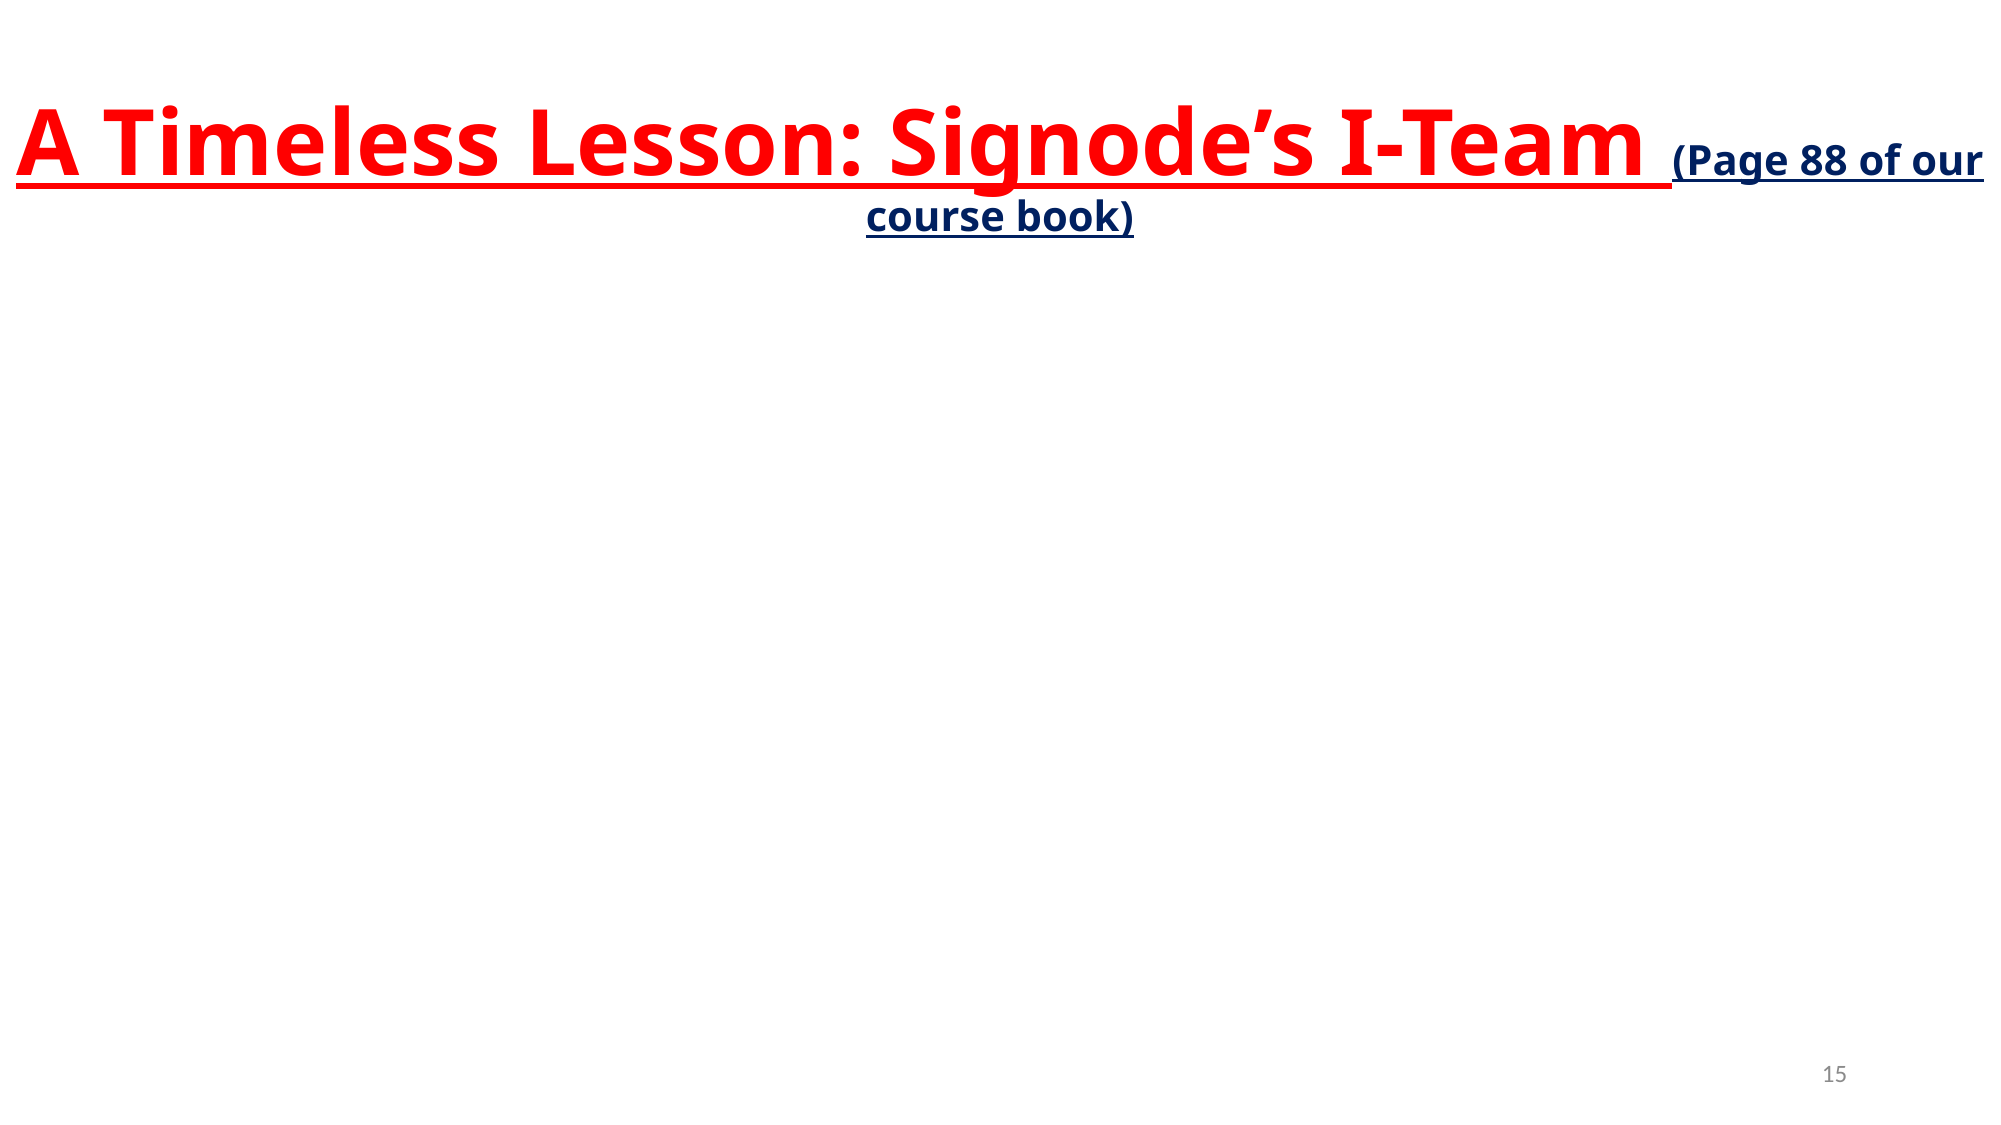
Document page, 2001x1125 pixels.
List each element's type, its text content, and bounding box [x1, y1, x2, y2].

slide_number 15 [1412, 1042, 1863, 1103]
title A Timeless Lesson: Signode’s I-Team (Page 88 of our course book) [0, 59, 2000, 278]
